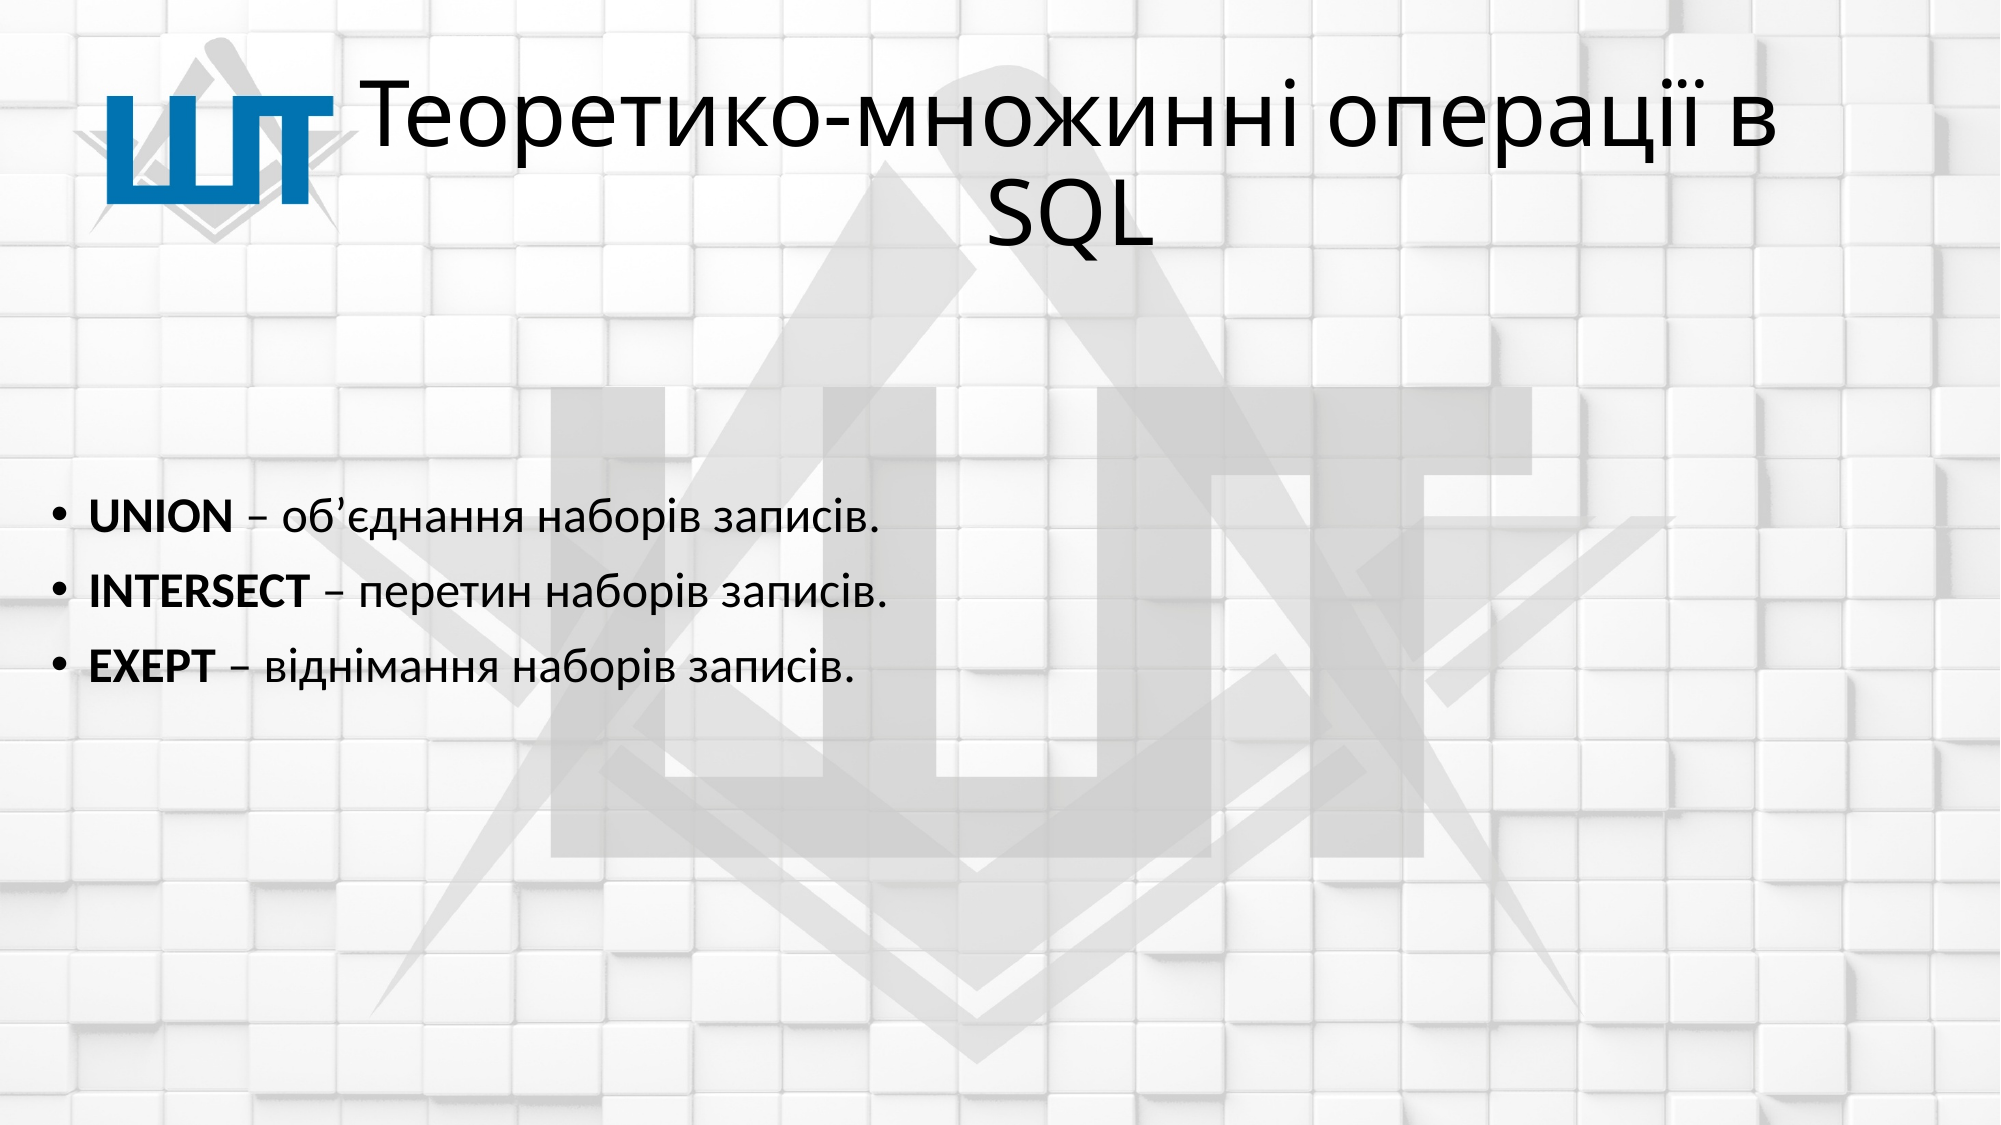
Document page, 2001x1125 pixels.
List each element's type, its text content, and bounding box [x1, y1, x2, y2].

list UNION – об’єднання наборів записів. INTERSECT – перетин наборів записів. EXEPT – віднімання наборів записів. [36, 481, 1881, 800]
picture [0, 0, 2000, 1125]
title Теоретико-множинні операції в SQL [277, 59, 1863, 278]
